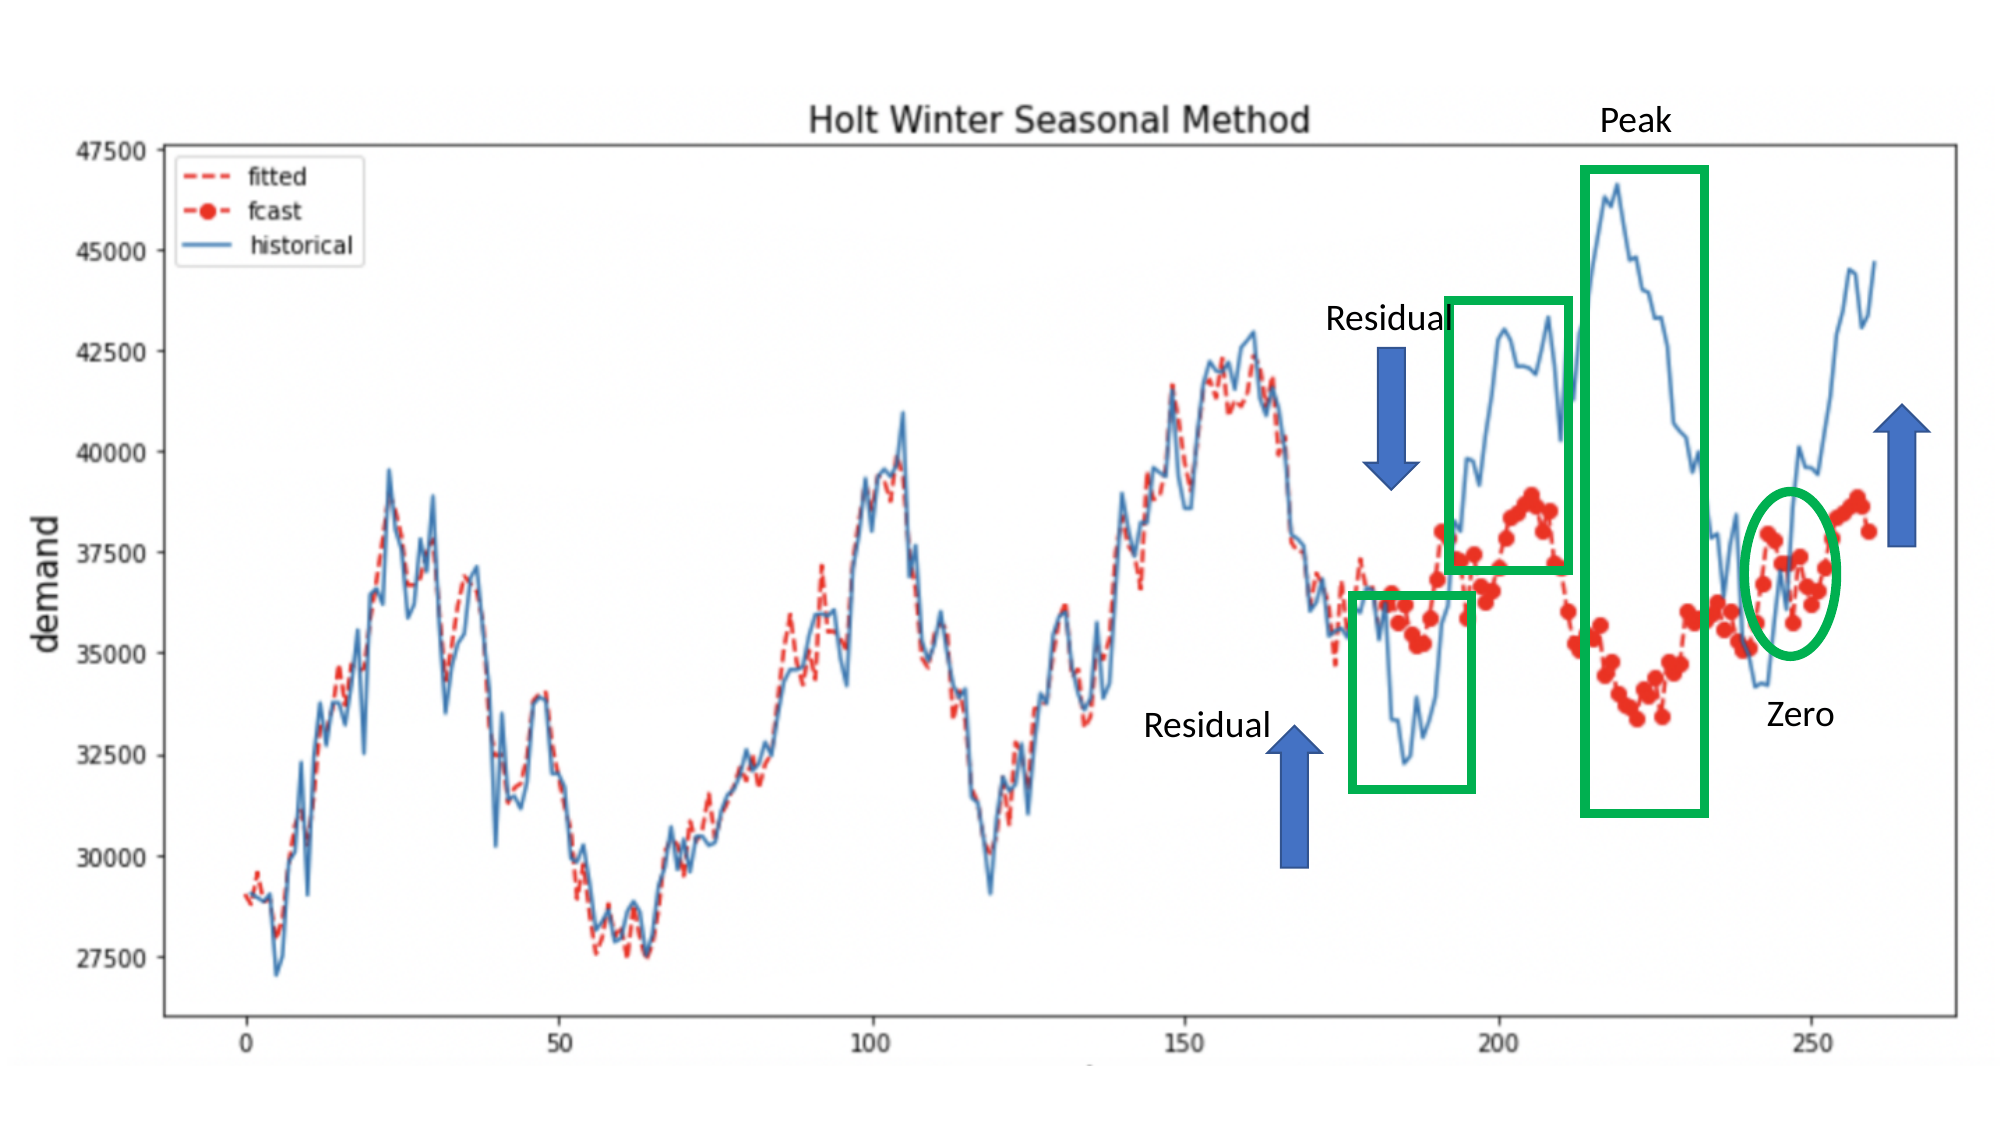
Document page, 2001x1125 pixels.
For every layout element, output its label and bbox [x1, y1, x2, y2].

picture [7, 85, 2000, 1066]
